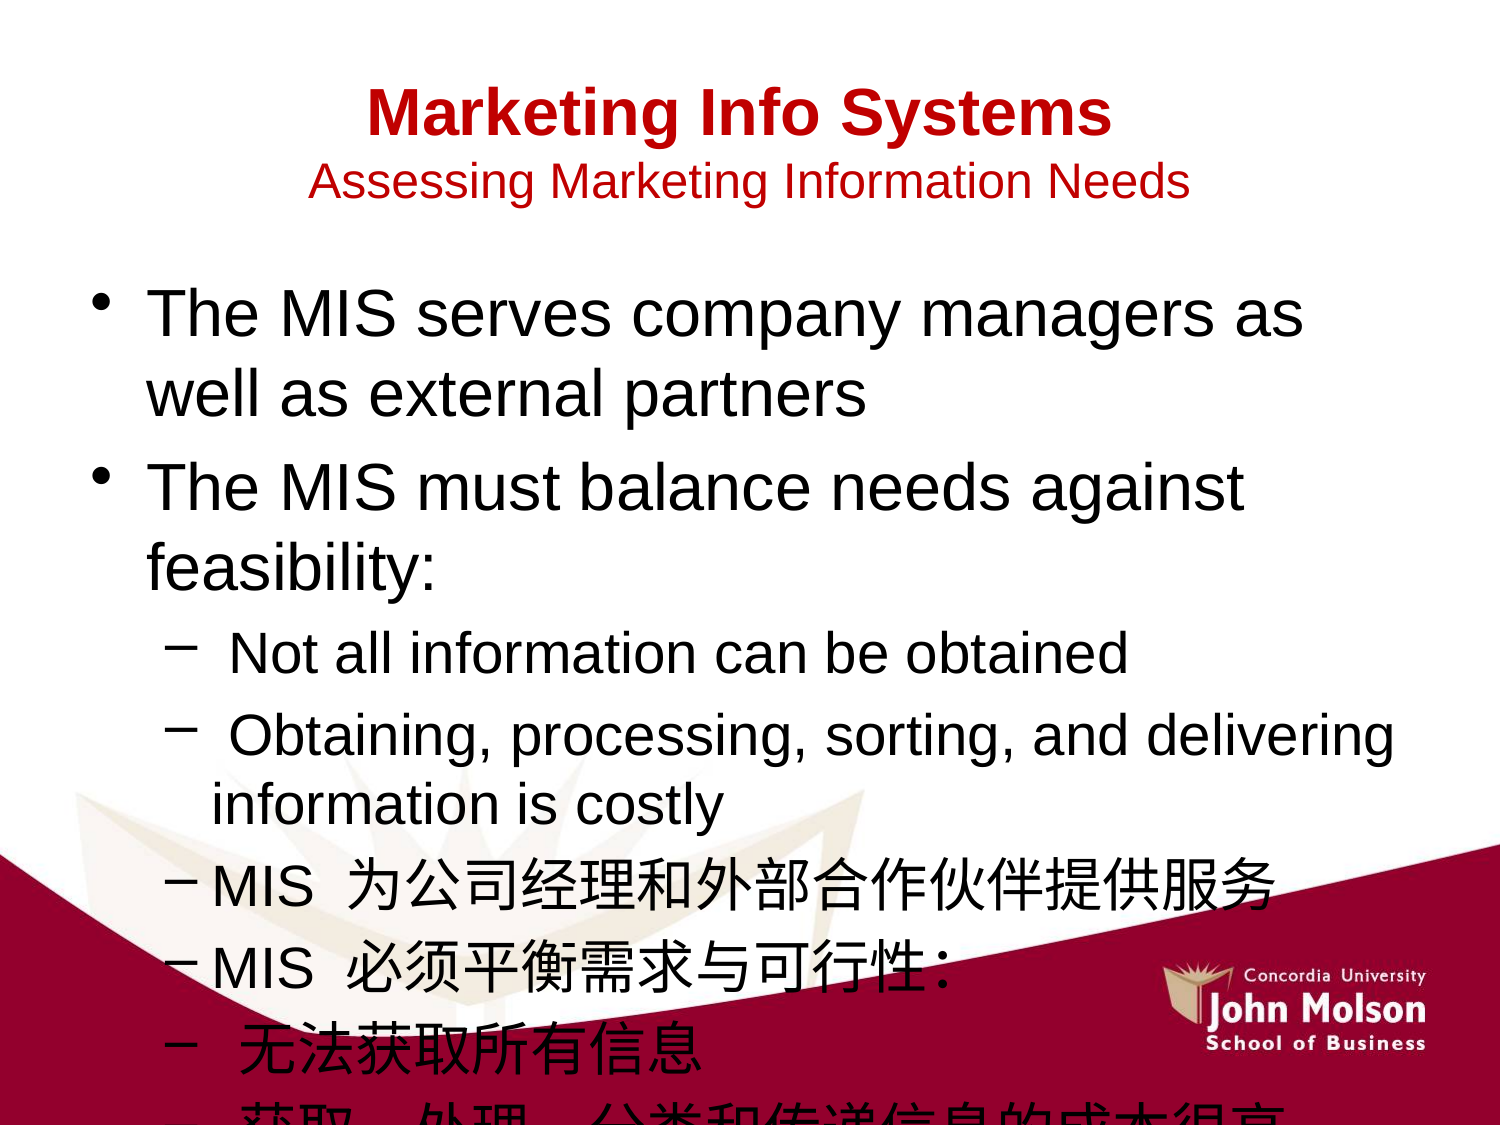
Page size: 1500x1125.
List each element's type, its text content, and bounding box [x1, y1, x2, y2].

title Marketing Info Systems Assessing Marketing Information Needs [74, 44, 1426, 233]
picture [0, 0, 1500, 1125]
list The MIS serves company managers as well as external partners The MIS must balance needs against feasibility: Not all information can be obtained Obtaining, processing, sorting, and delivering information is costly MIS 为公司经理和外部合作伙伴提供服务 MIS 必须平衡需求与可行性： 无法获取所有信息 获取、处理、分类和传递信息的成本很高 [74, 262, 1426, 1006]
